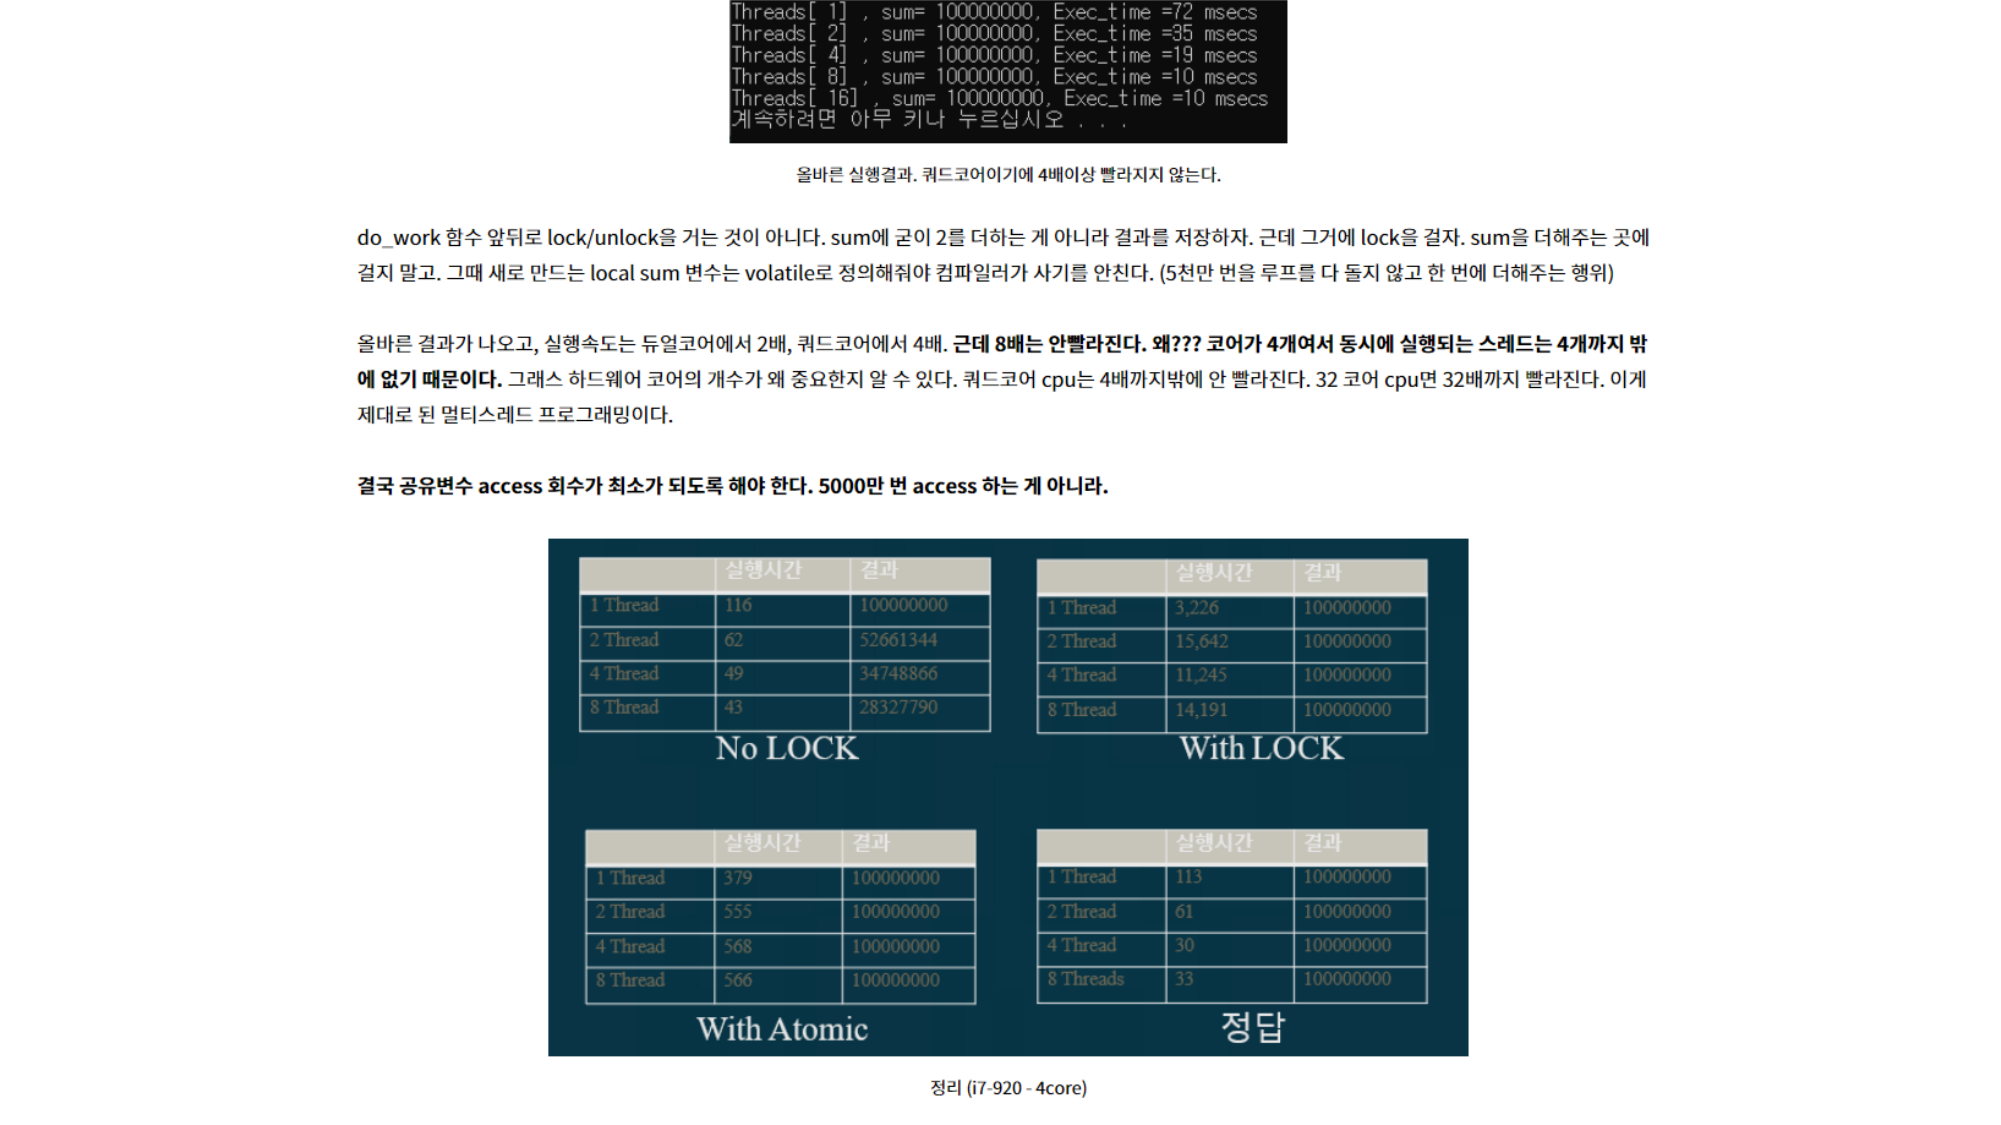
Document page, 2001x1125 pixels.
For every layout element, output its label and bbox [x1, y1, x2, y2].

picture [338, 0, 1662, 1125]
